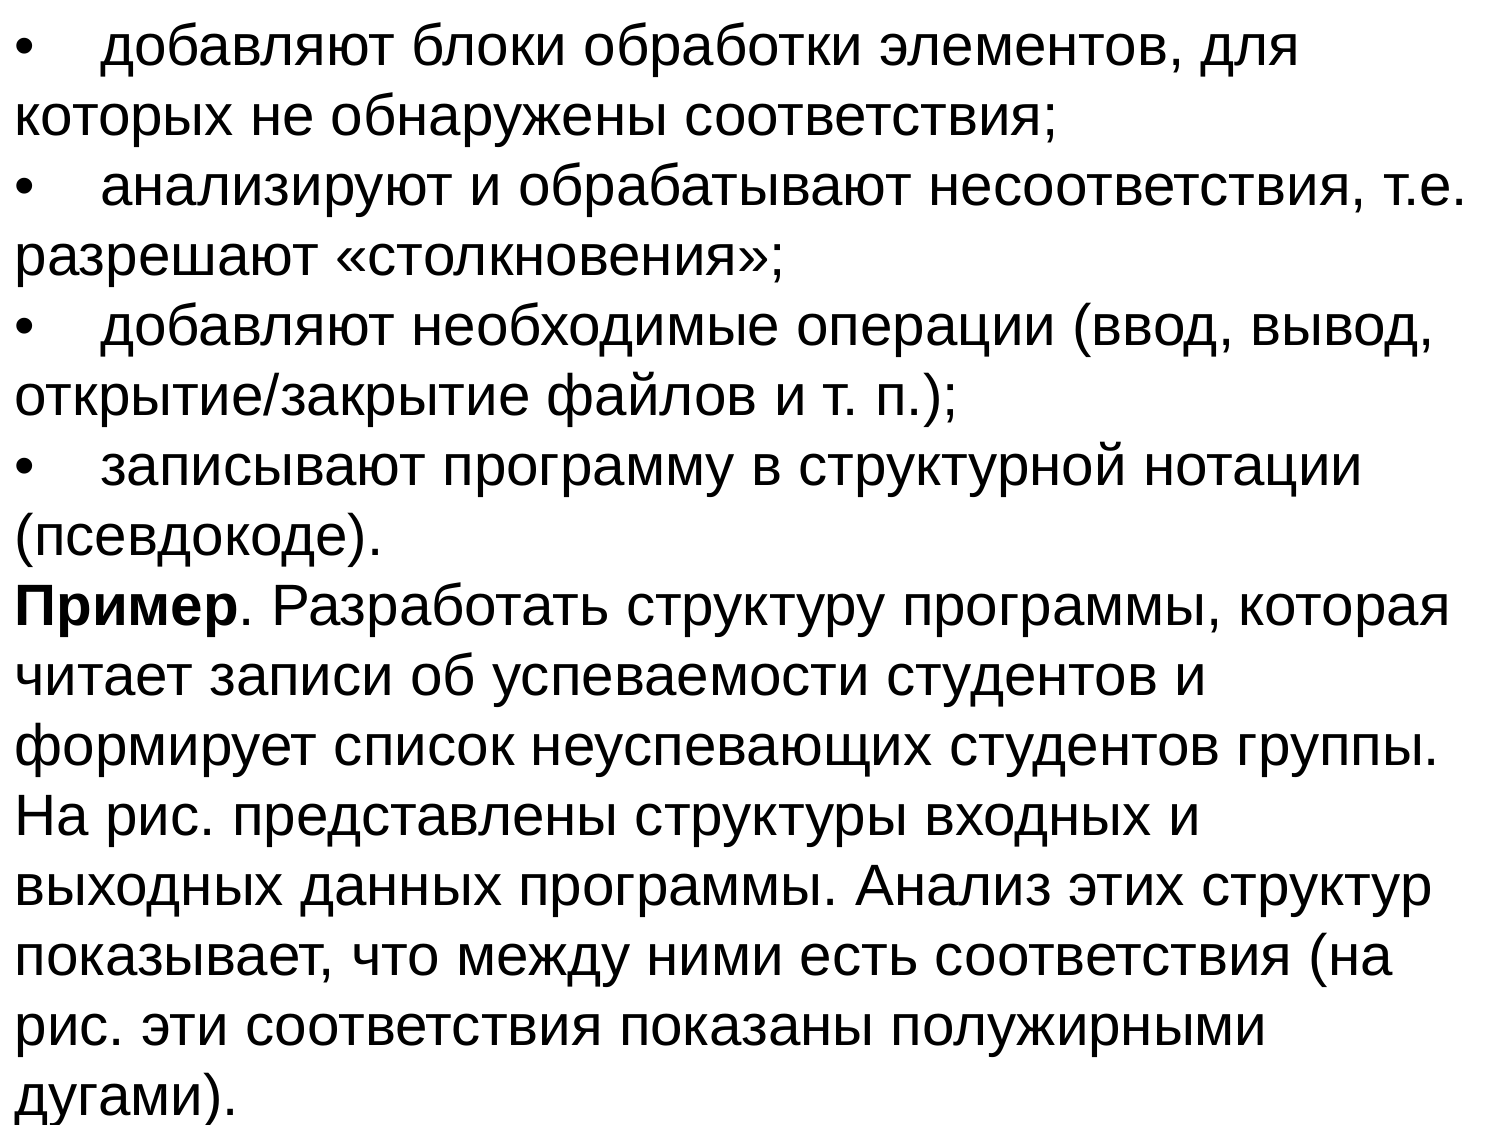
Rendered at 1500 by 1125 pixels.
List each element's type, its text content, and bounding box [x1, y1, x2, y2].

text_box • добавляют блоки обработки элементов, для которых не обнаружены соответствия; • анализируют и обрабатывают несоответствия, т.е. разрешают «столкновения»; • добавляют необходимые операции (ввод, вывод, открытие/закрытие файлов и т. п.); • записывают программу в структурной нотации (псевдокоде). Пример. Разработать структуру программы, которая читает записи об успеваемости студентов и формирует список неуспевающих студентов группы. На рис. представлены структуры входных и выходных данных программы. Анализ этих структур показывает, что между ними есть соответствия (на рис. эти соответствия показаны полужирными дугами). [0, 0, 1500, 1125]
